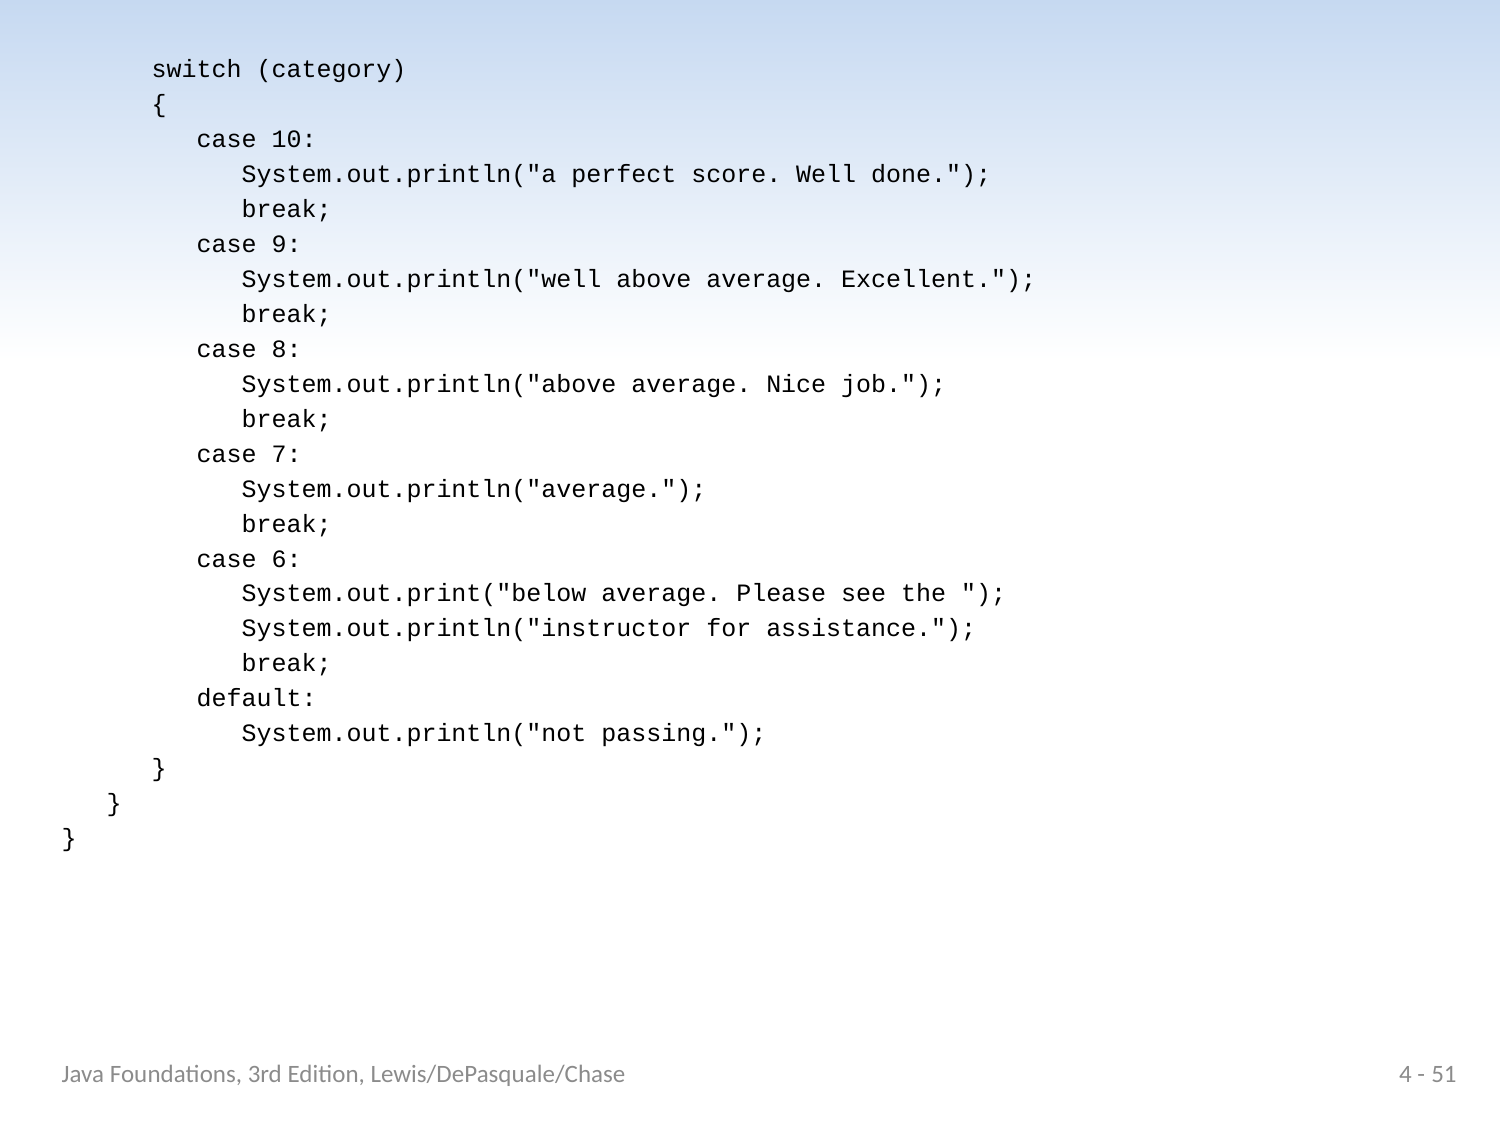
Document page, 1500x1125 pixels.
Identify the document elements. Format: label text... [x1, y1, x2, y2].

footer Java Foundations, 3rd Edition, Lewis/DePasquale/Chase [46, 1042, 1121, 1103]
list switch (category) { case 10: System.out.println("a perfect score. Well done."); break; case 9: System.out.println("well above average. Excellent."); break; case 8: System.out.println("above average. Nice job."); break; case 7: System.out.println("average."); break; case 6: System.out.print("below average. Please see the "); System.out.println("instructor for assistance."); break; default: System.out.println("not passing."); } } } [46, 45, 1473, 1043]
slide_number 4 - 51 [1121, 1042, 1472, 1103]
